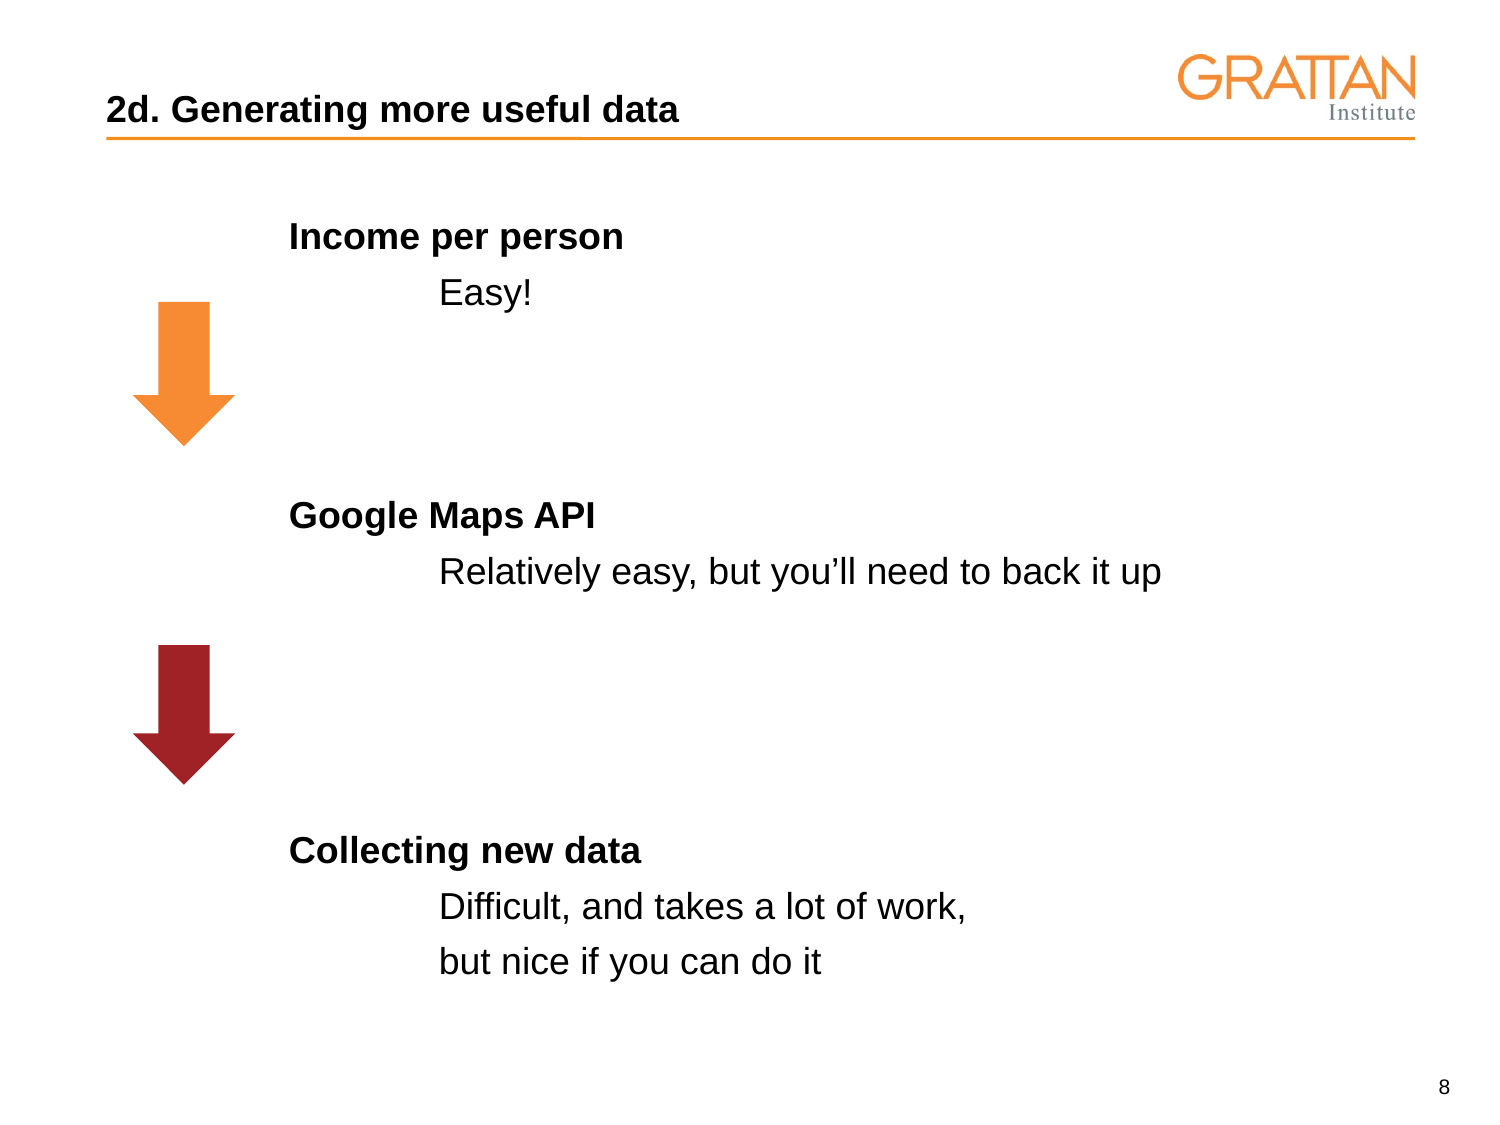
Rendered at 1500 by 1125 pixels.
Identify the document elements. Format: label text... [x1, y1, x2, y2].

title 2d. Generating more useful data [106, 84, 1154, 131]
text_box [132, 645, 236, 785]
picture [1178, 54, 1415, 120]
text_box [132, 301, 236, 447]
list Income per person Easy! Google Maps API Relatively easy, but you’ll need to back it up Collecting new data Difficult, and takes a lot of work, but nice if you can do it [288, 207, 1301, 1037]
